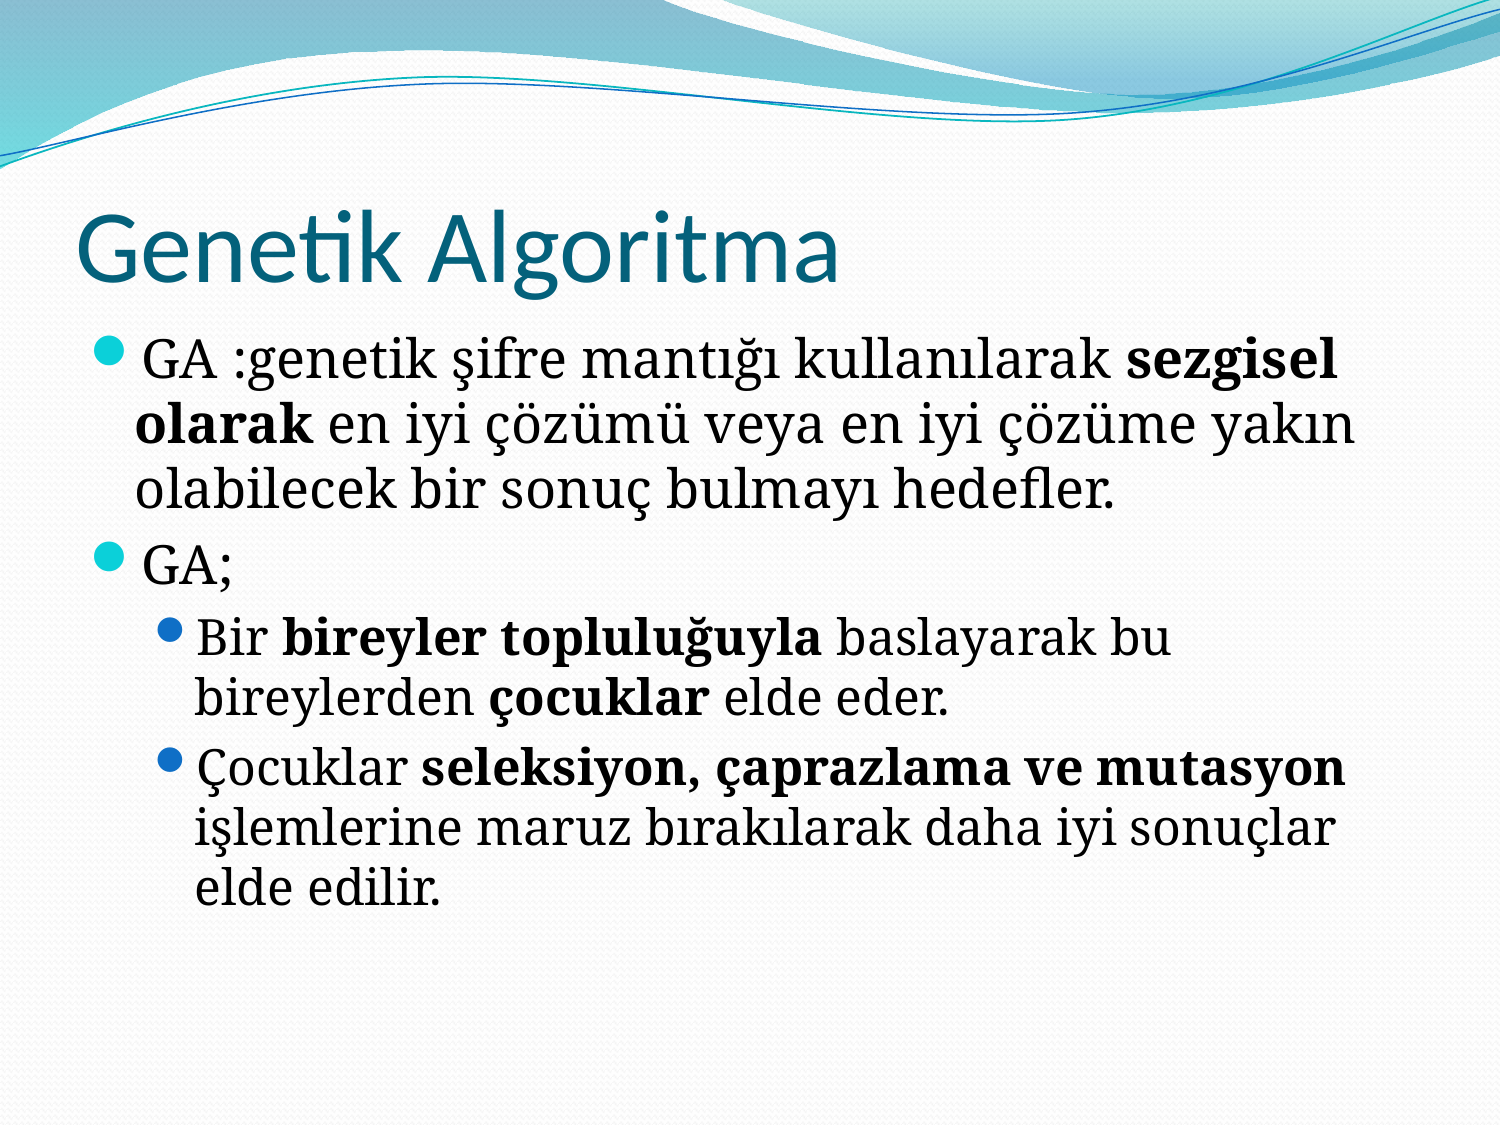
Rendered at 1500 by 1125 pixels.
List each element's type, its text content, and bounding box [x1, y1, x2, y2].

list GA :genetik şifre mantığı kullanılarak sezgisel olarak en iyi çözümü veya en iyi çözüme yakın olabilecek bir sonuç bulmayı hedefler. GA; Bir bireyler topluluğuyla baslayarak bu bireylerden çocuklar elde eder. Çocuklar seleksiyon, çaprazlama ve mutasyon işlemlerine maruz bırakılarak daha iyi sonuçlar elde edilir. [75, 317, 1425, 1038]
title Genetik Algoritma [75, 115, 1425, 303]
